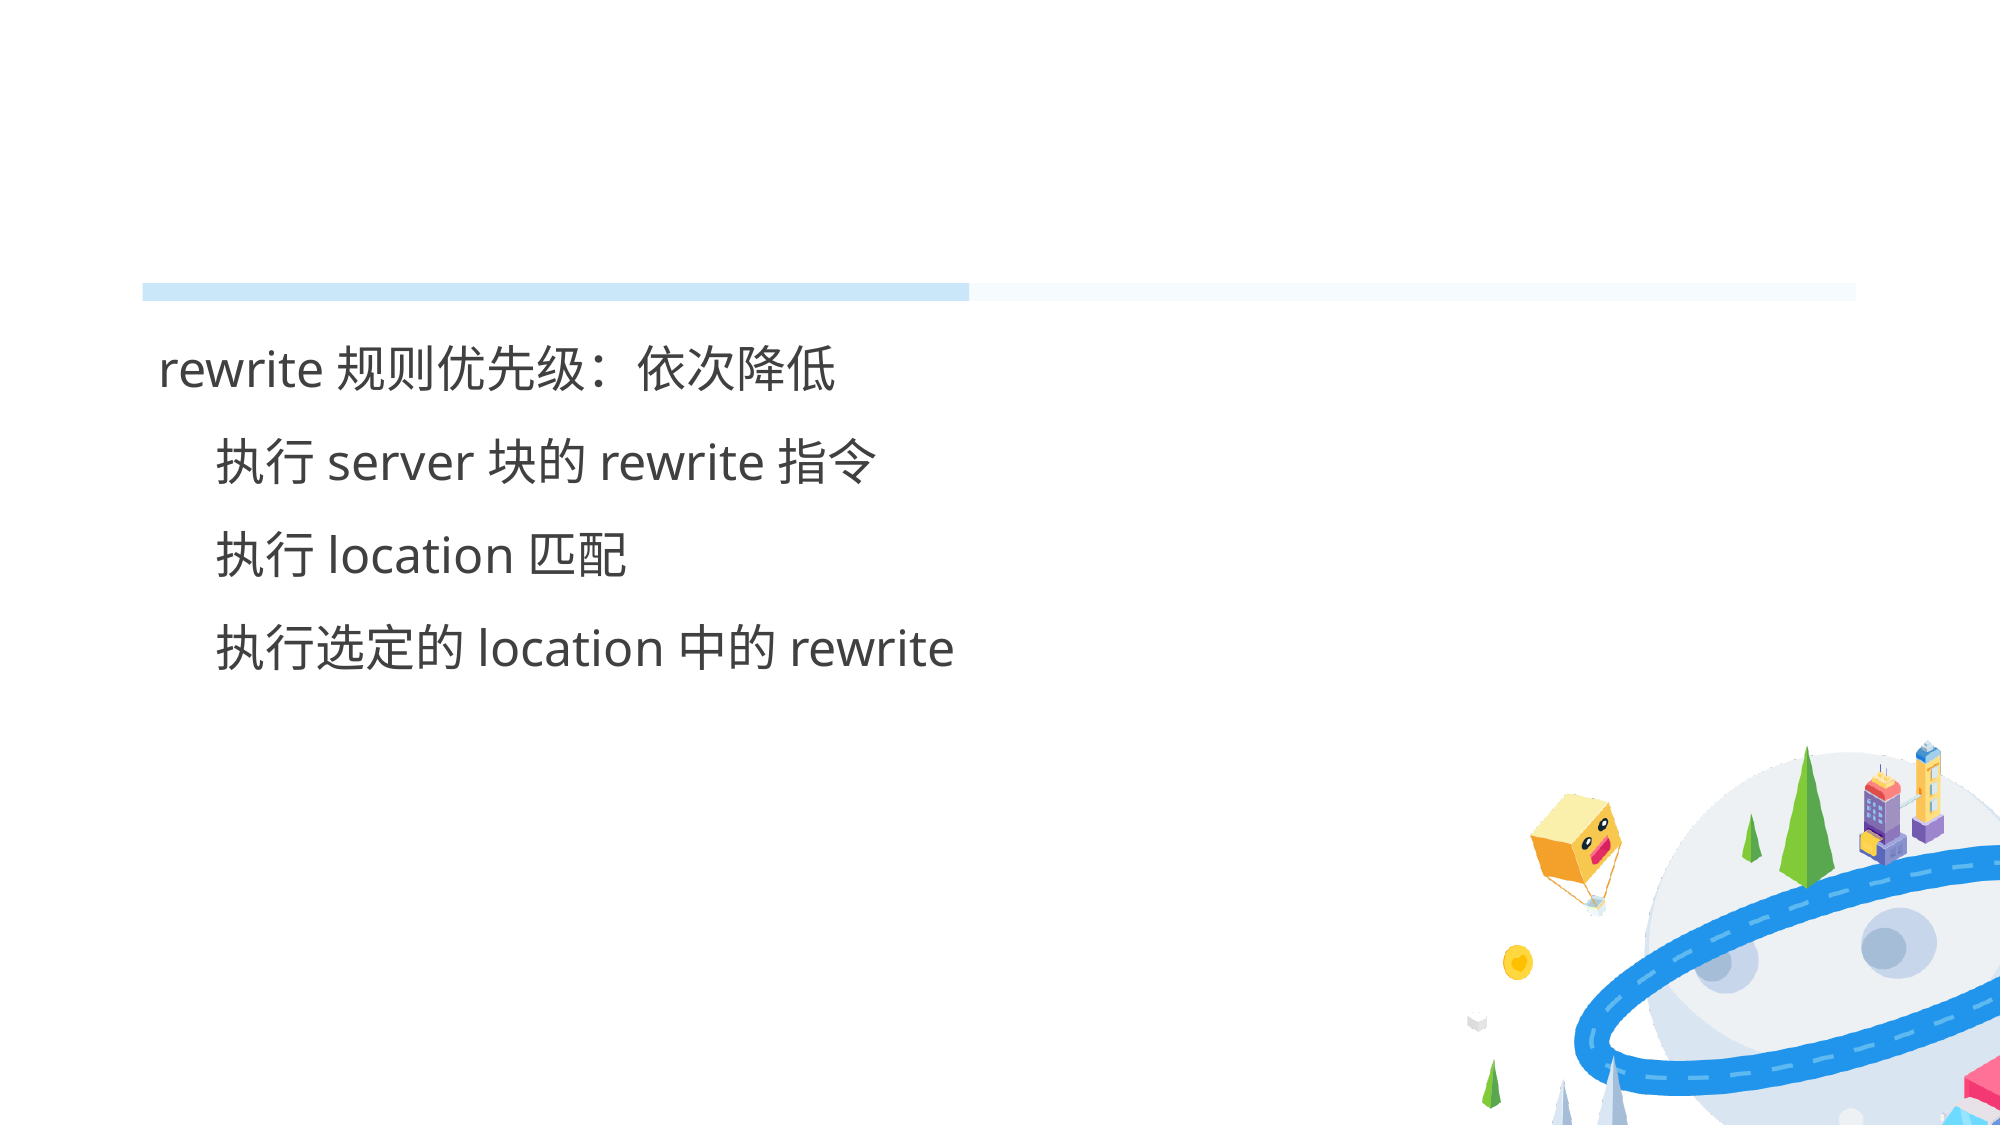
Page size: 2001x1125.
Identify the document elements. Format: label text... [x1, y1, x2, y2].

picture [1467, 740, 2000, 1125]
list rewrite规则优先级：依次降低 执行server块的rewrite指令 执行location匹配 执行选定的location中的rewrite [143, 318, 1857, 1013]
